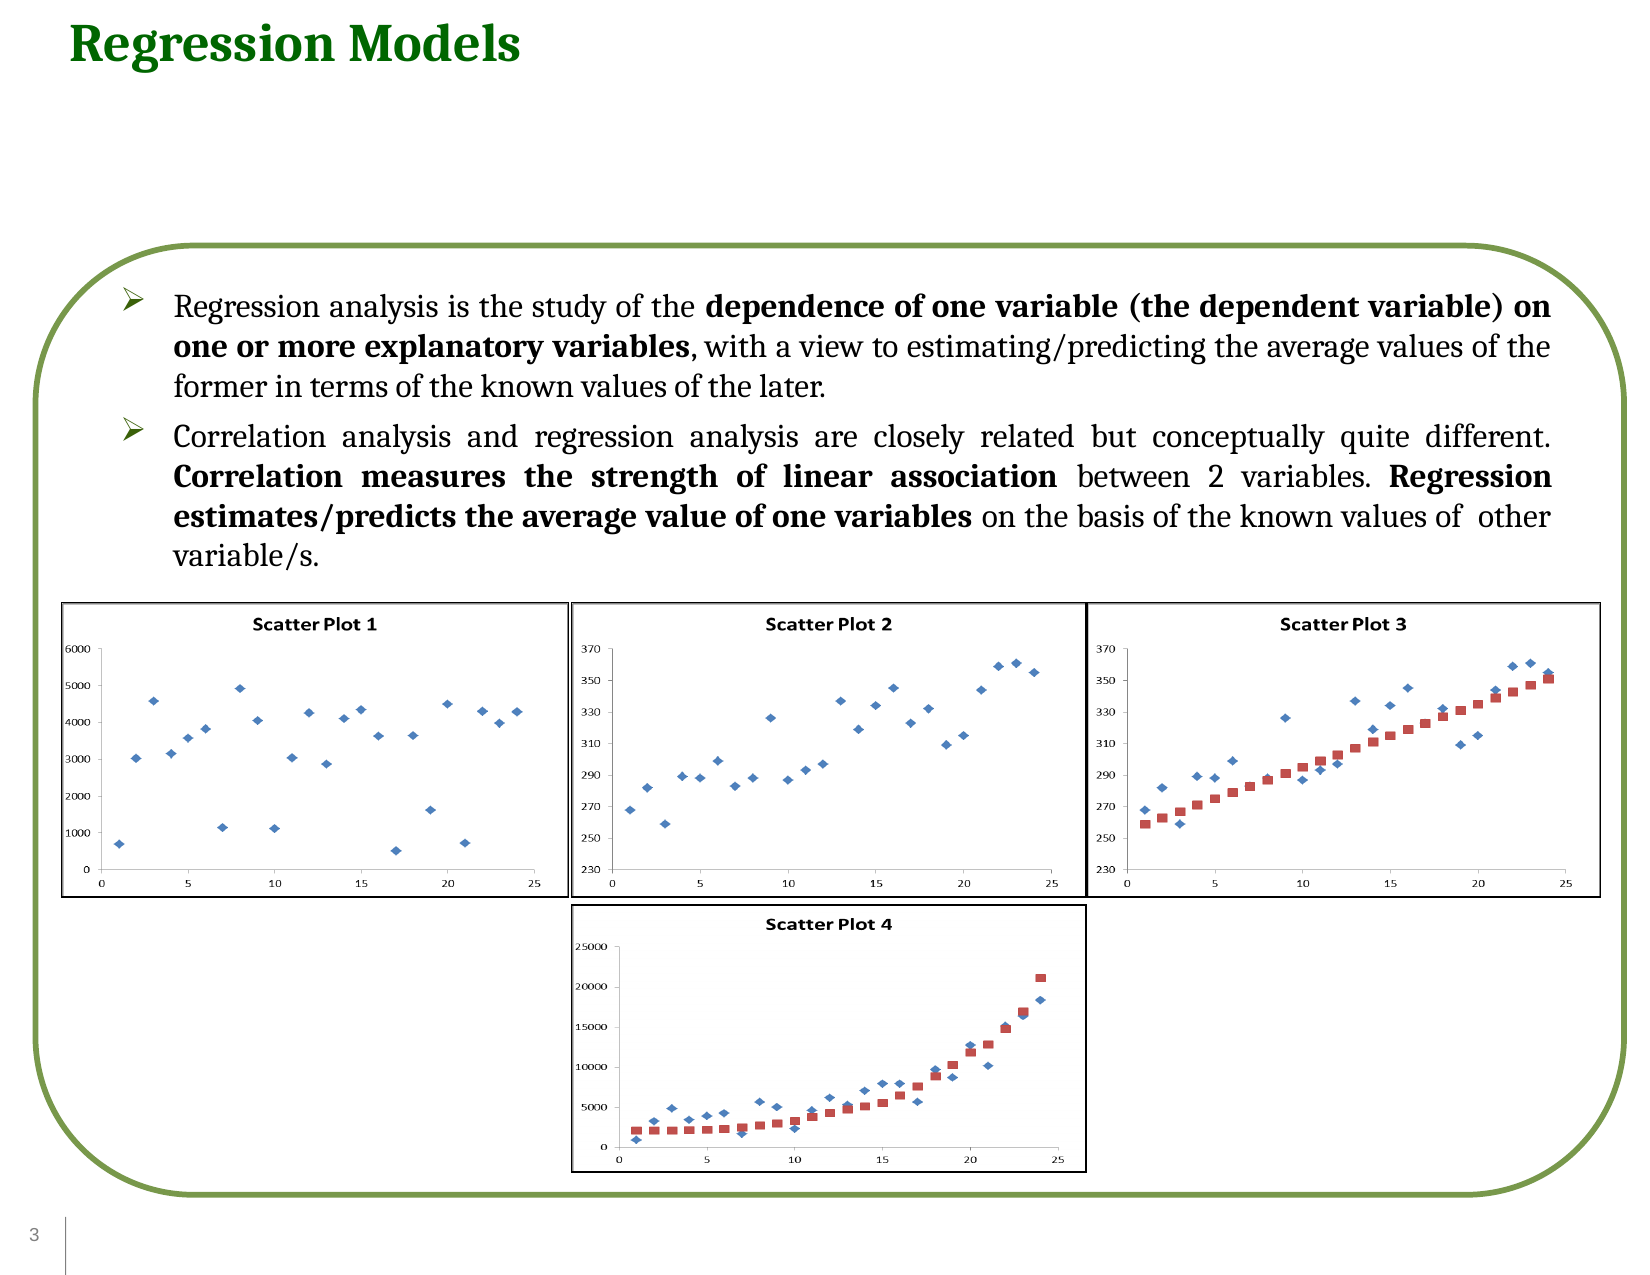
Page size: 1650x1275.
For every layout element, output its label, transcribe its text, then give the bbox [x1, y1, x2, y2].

picture [61, 602, 569, 897]
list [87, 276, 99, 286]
picture [571, 602, 1086, 897]
picture [571, 905, 1086, 1172]
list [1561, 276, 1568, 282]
picture [1087, 602, 1600, 897]
text_box [35, 245, 1625, 1195]
title Regression Models [54, 0, 1595, 185]
